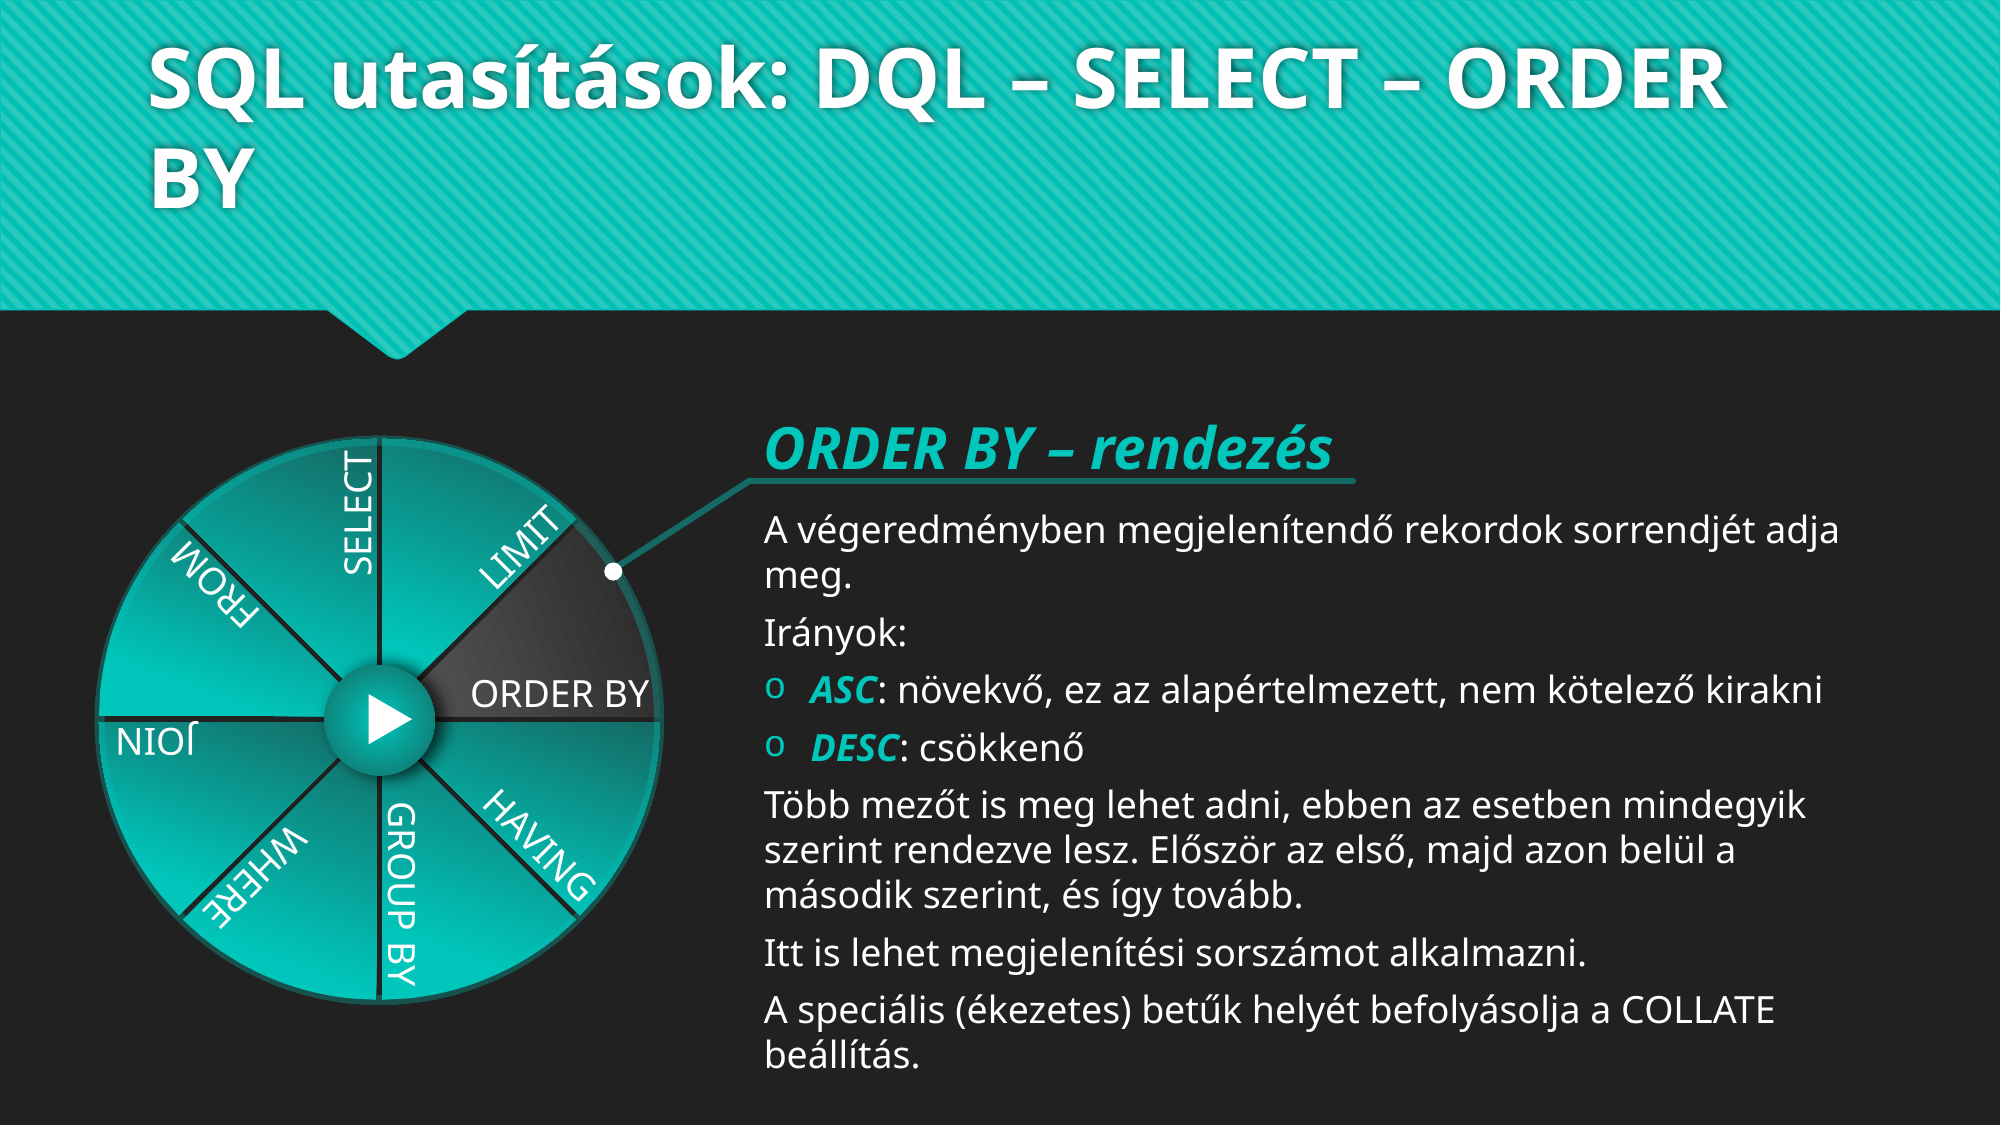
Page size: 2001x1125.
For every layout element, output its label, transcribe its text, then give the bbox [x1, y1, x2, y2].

text_box ORDER BY – rendezés A végeredményben megjelenítendő rekordok sorrendjét adja meg. Irányok: ASC: növekvő, ez az alapértelmezett, nem kötelező kirakni DESC: csökkenő Több mezőt is meg lehet adni, ebben az esetben mindegyik szerint rendezve lesz. Először az első, majd azon belül a második szerint, és így tovább. Itt is lehet megjelenítési sorszámot alkalmazni. A speciális (ékezetes) betűk helyét befolyásolja a COLLATE beállítás. [749, 403, 1888, 1084]
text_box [324, 664, 436, 776]
title SQL utasítások: DQL – SELECT – ORDER BY [132, 73, 1868, 233]
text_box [665, 480, 750, 566]
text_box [94, 435, 665, 1006]
